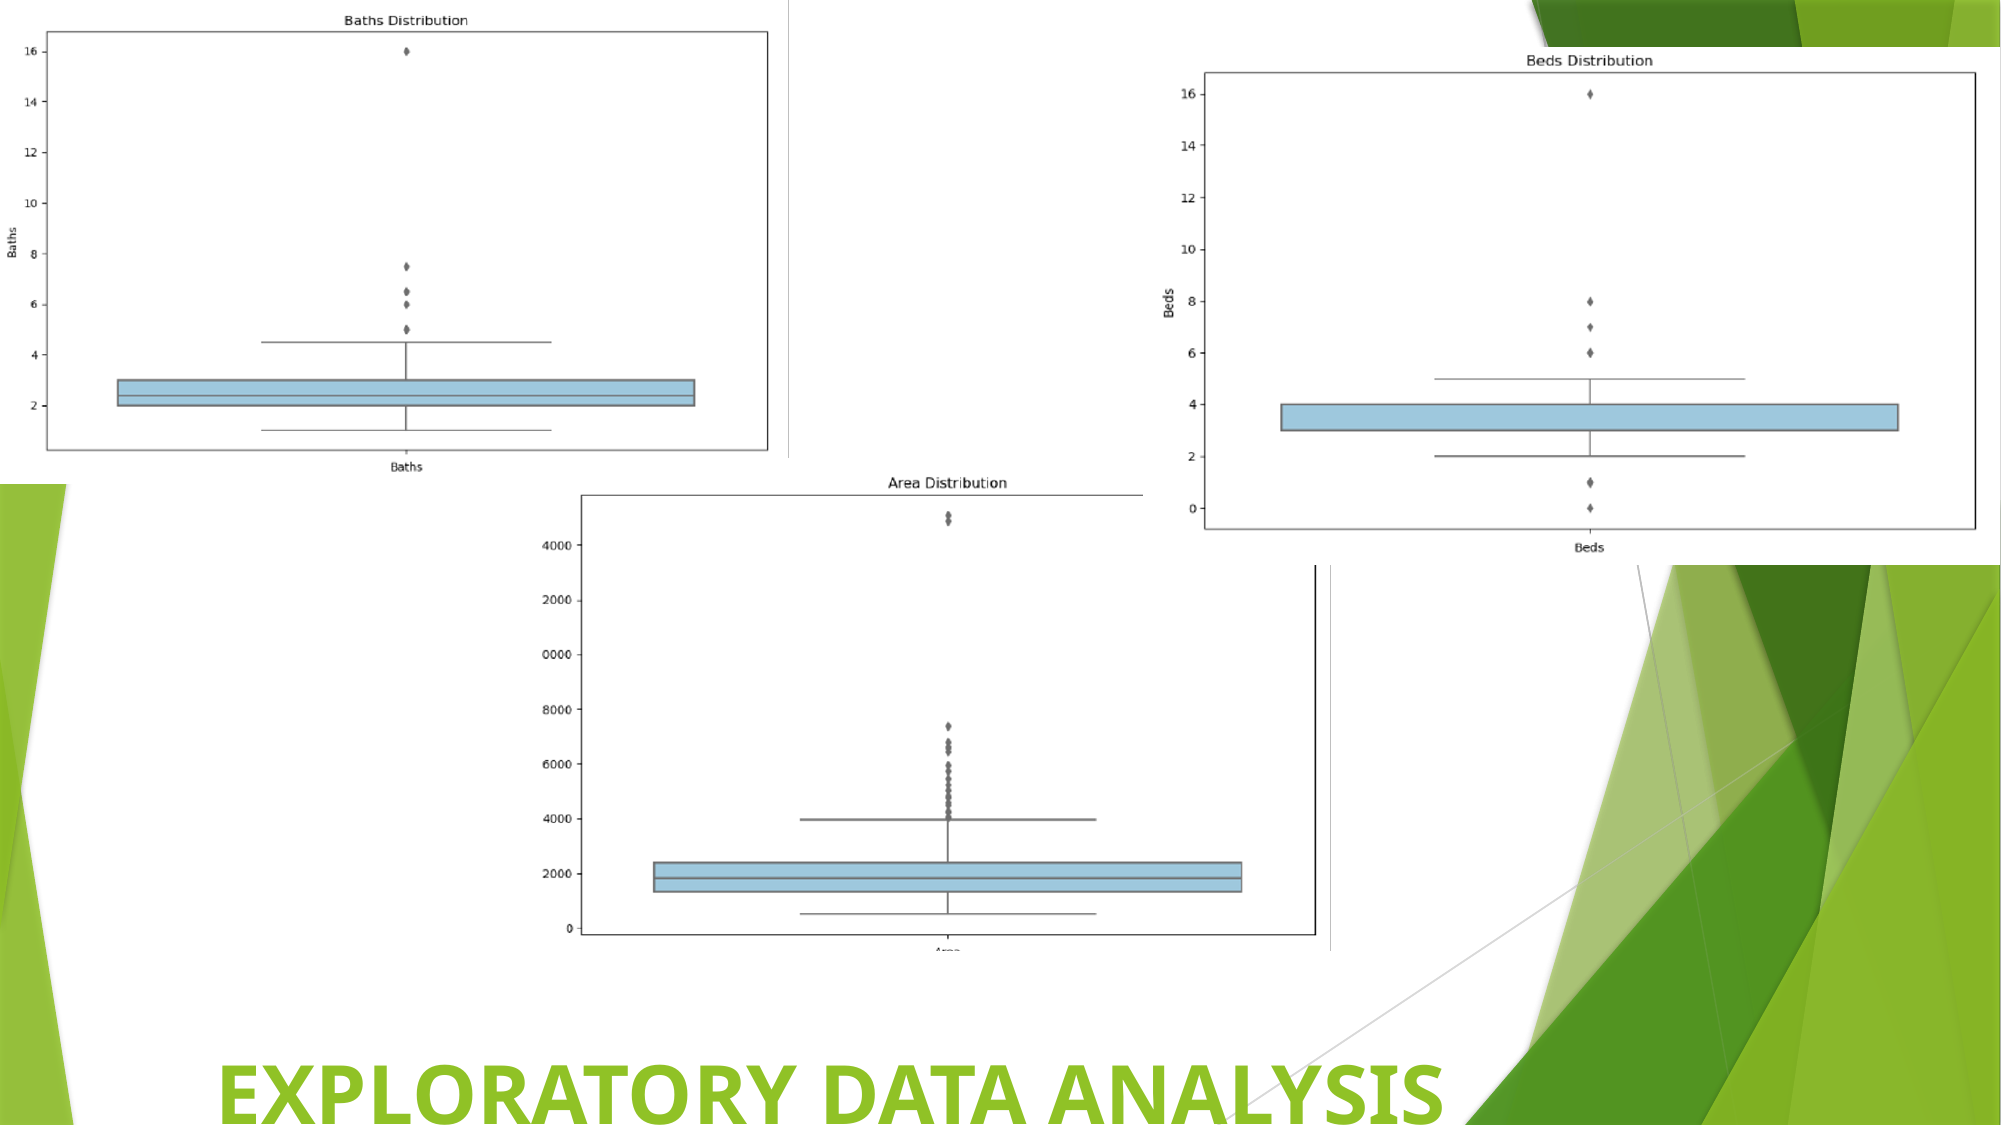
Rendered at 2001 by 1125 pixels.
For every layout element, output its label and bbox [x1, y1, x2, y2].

text_box [789, 0, 2000, 457]
text_box [0, 492, 2000, 1125]
picture [0, 0, 2000, 952]
